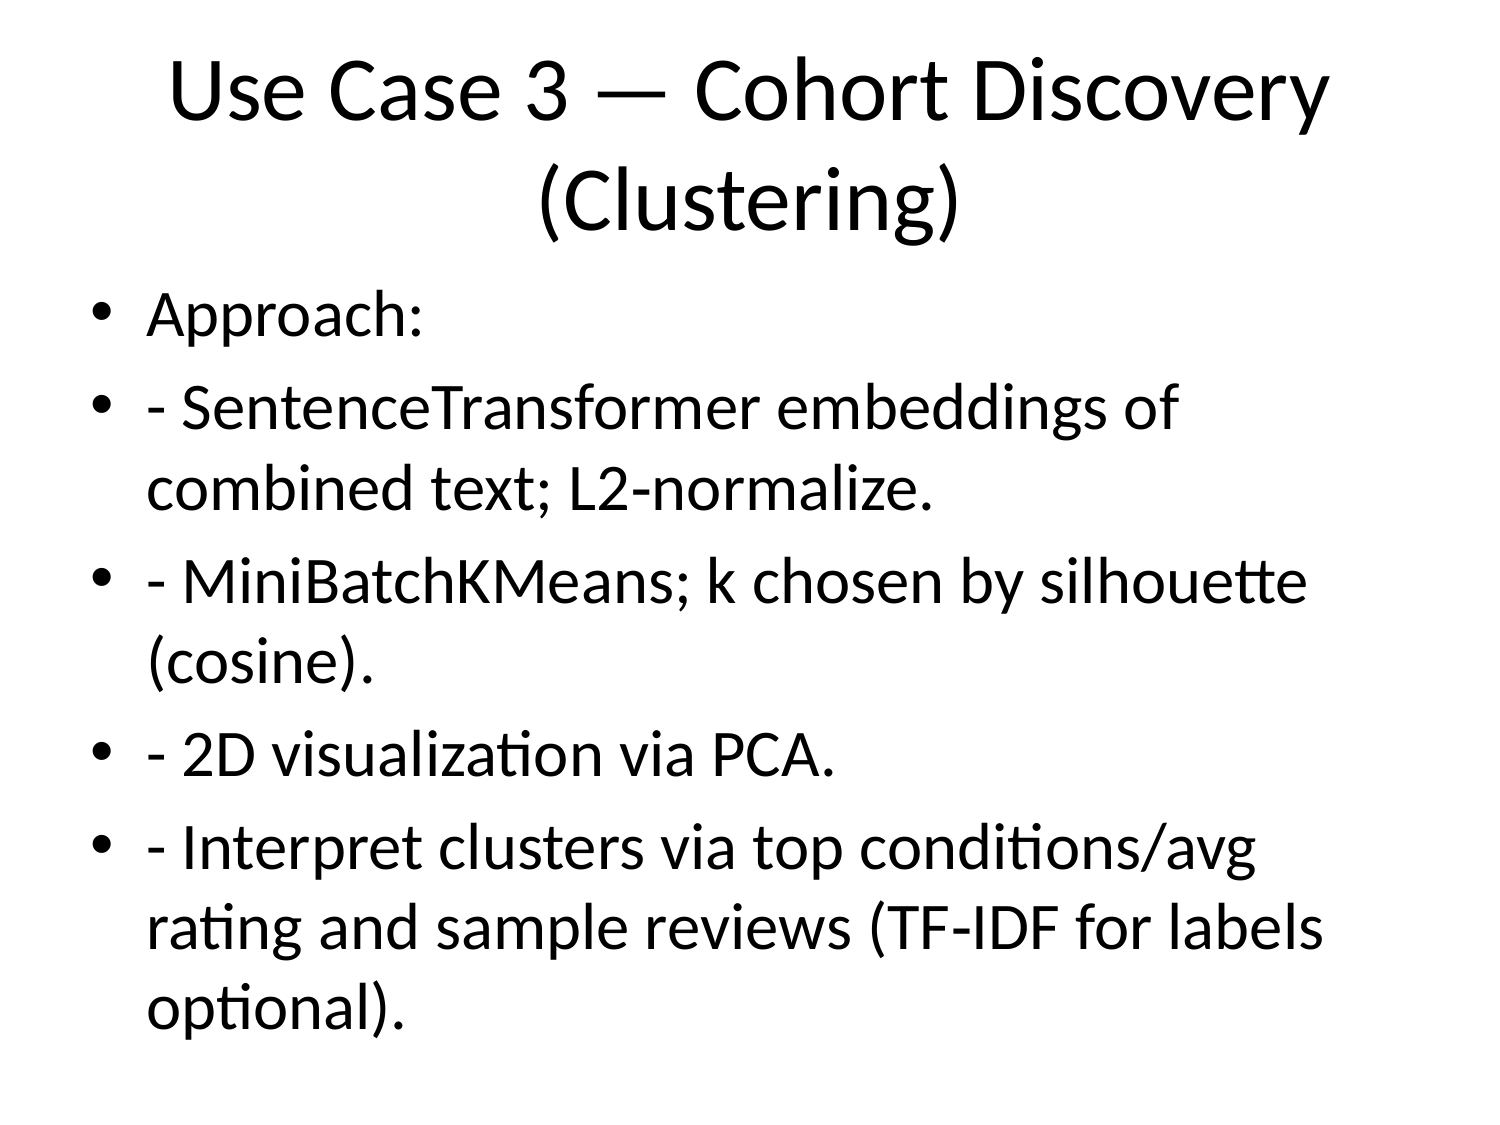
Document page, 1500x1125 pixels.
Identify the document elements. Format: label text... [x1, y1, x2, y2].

title Use Case 3 — Cohort Discovery (Clustering) [75, 45, 1425, 233]
list Approach: - SentenceTransformer embeddings of combined text; L2‑normalize. - MiniBatchKMeans; k chosen by silhouette (cosine). - 2D visualization via PCA. - Interpret clusters via top conditions/avg rating and sample reviews (TF‑IDF for labels optional). Why embeddings over TF‑IDF: - Groups by meaning (hypertension ≈ high blood pressure), not just exact words. [75, 262, 1425, 1005]
